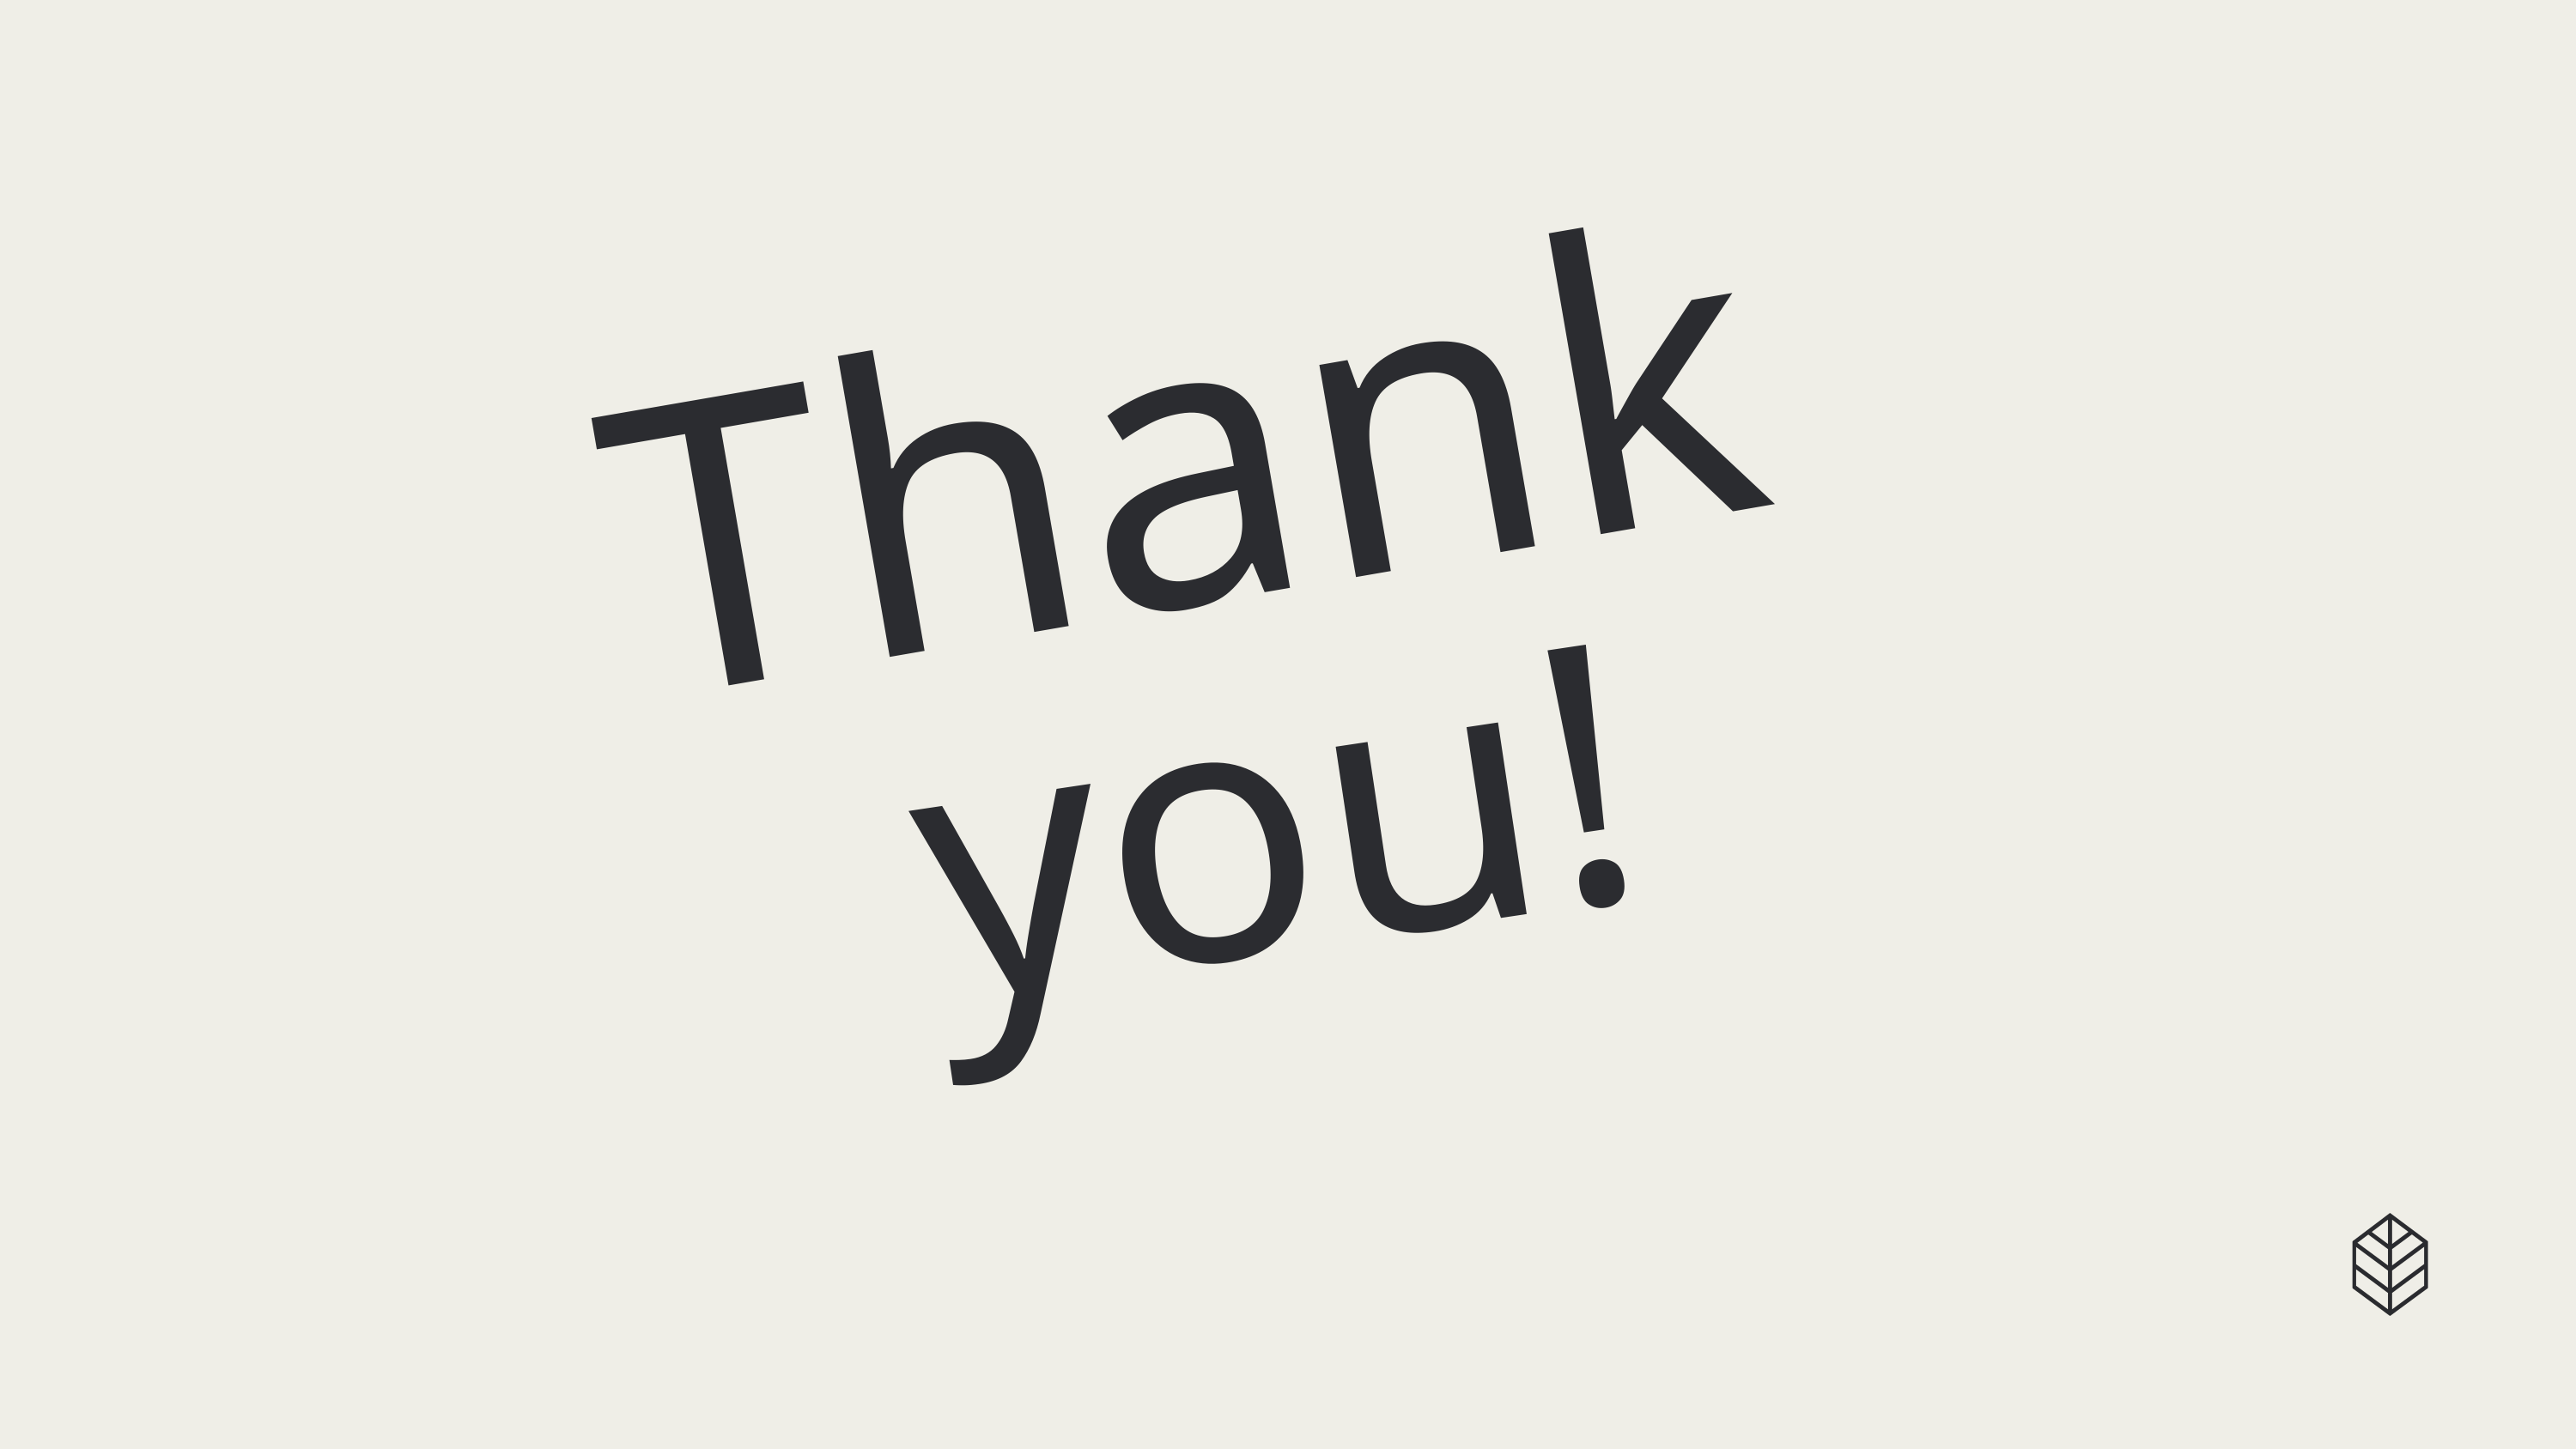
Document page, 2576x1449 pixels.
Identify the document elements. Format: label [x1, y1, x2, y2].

text_box [434, 118, 1961, 1151]
text_box [2352, 1213, 2428, 1316]
